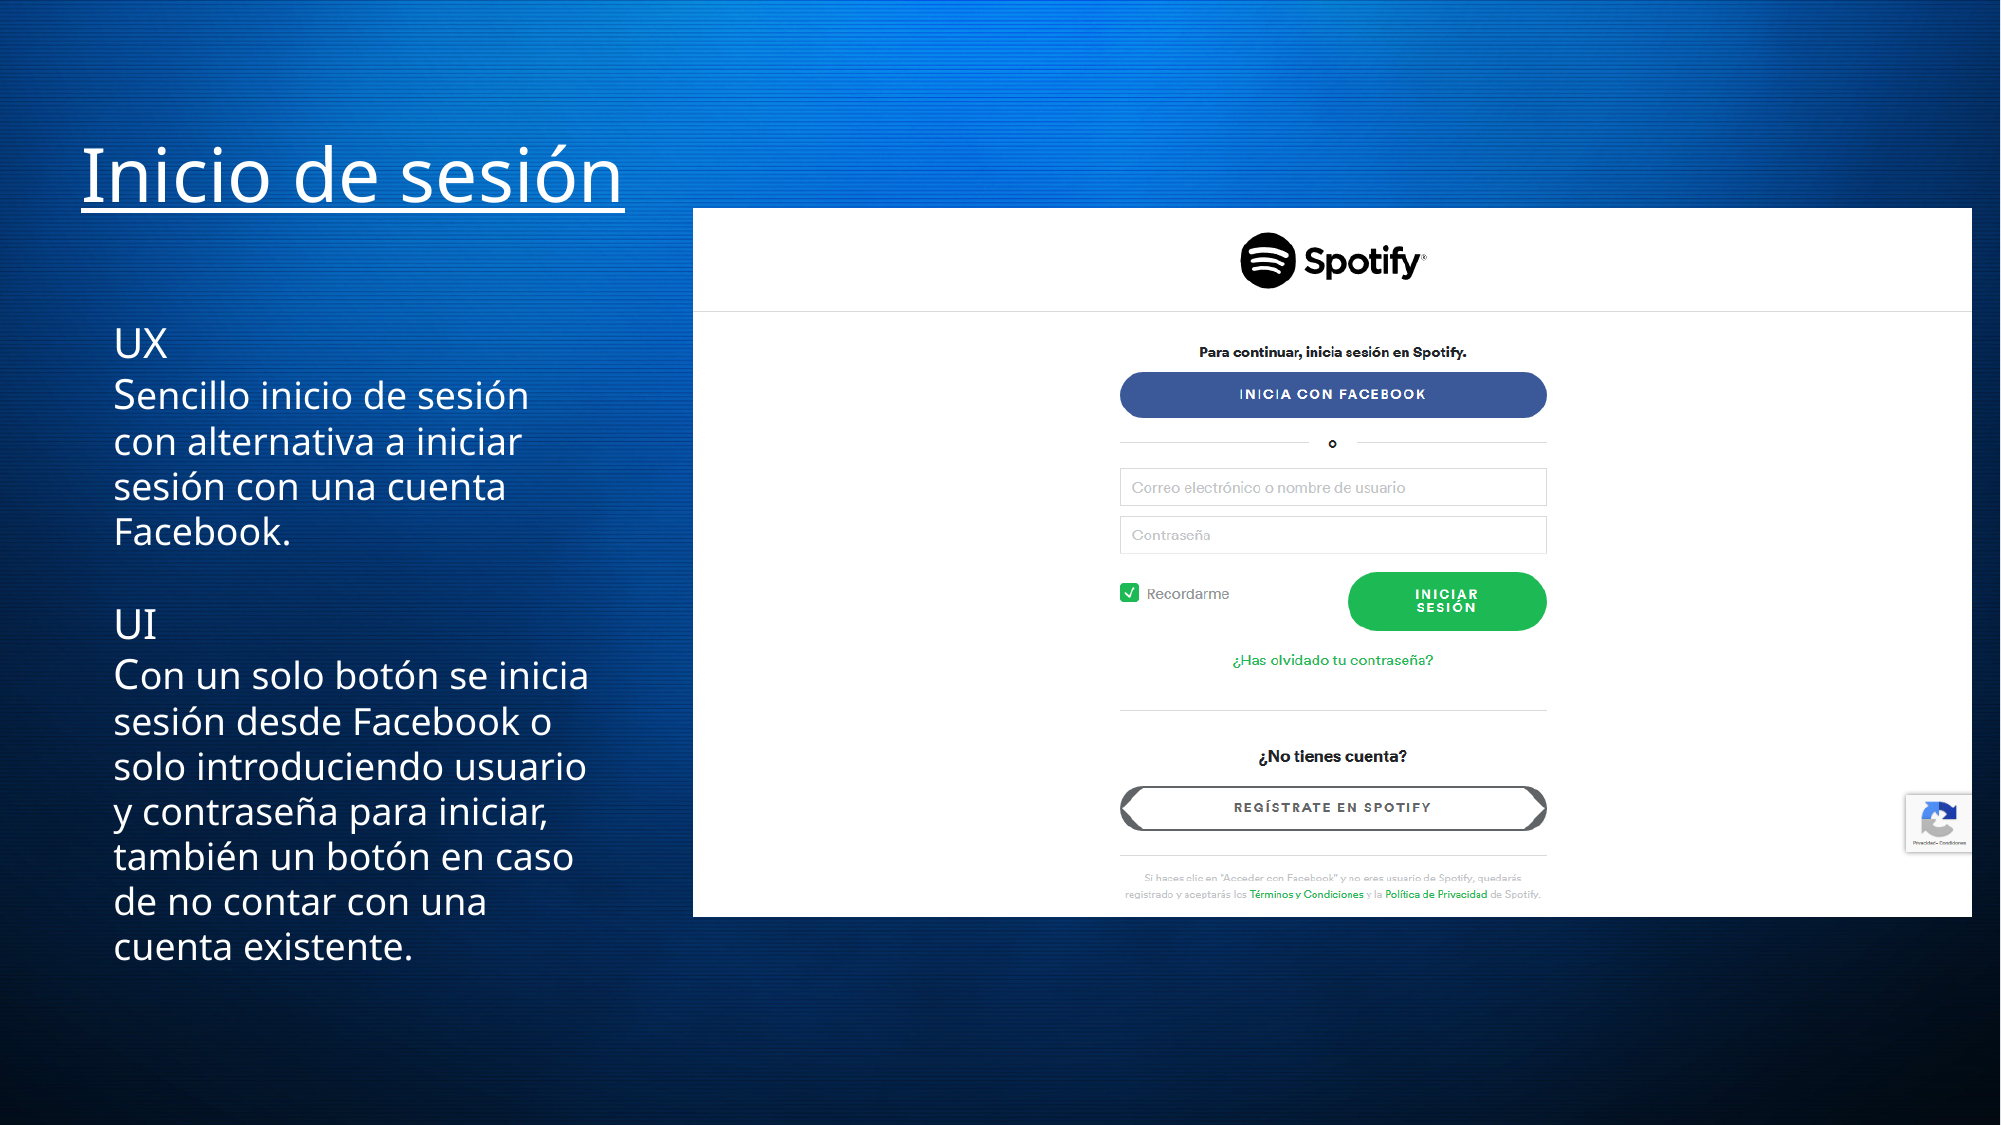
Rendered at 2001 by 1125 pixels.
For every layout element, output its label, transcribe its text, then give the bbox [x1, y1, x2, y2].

text_box UX Sencillo inicio de sesión con alternativa a iniciar sesión con una cuenta Facebook. UI Con un solo botón se inicia sesión desde Facebook o solo introduciendo usuario y contraseña para iniciar, también un botón en caso de no contar con una cuenta existente. [98, 309, 608, 1020]
title Inicio de sesión [53, 119, 654, 311]
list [692, 207, 1972, 918]
picture [0, 0, 2001, 1125]
